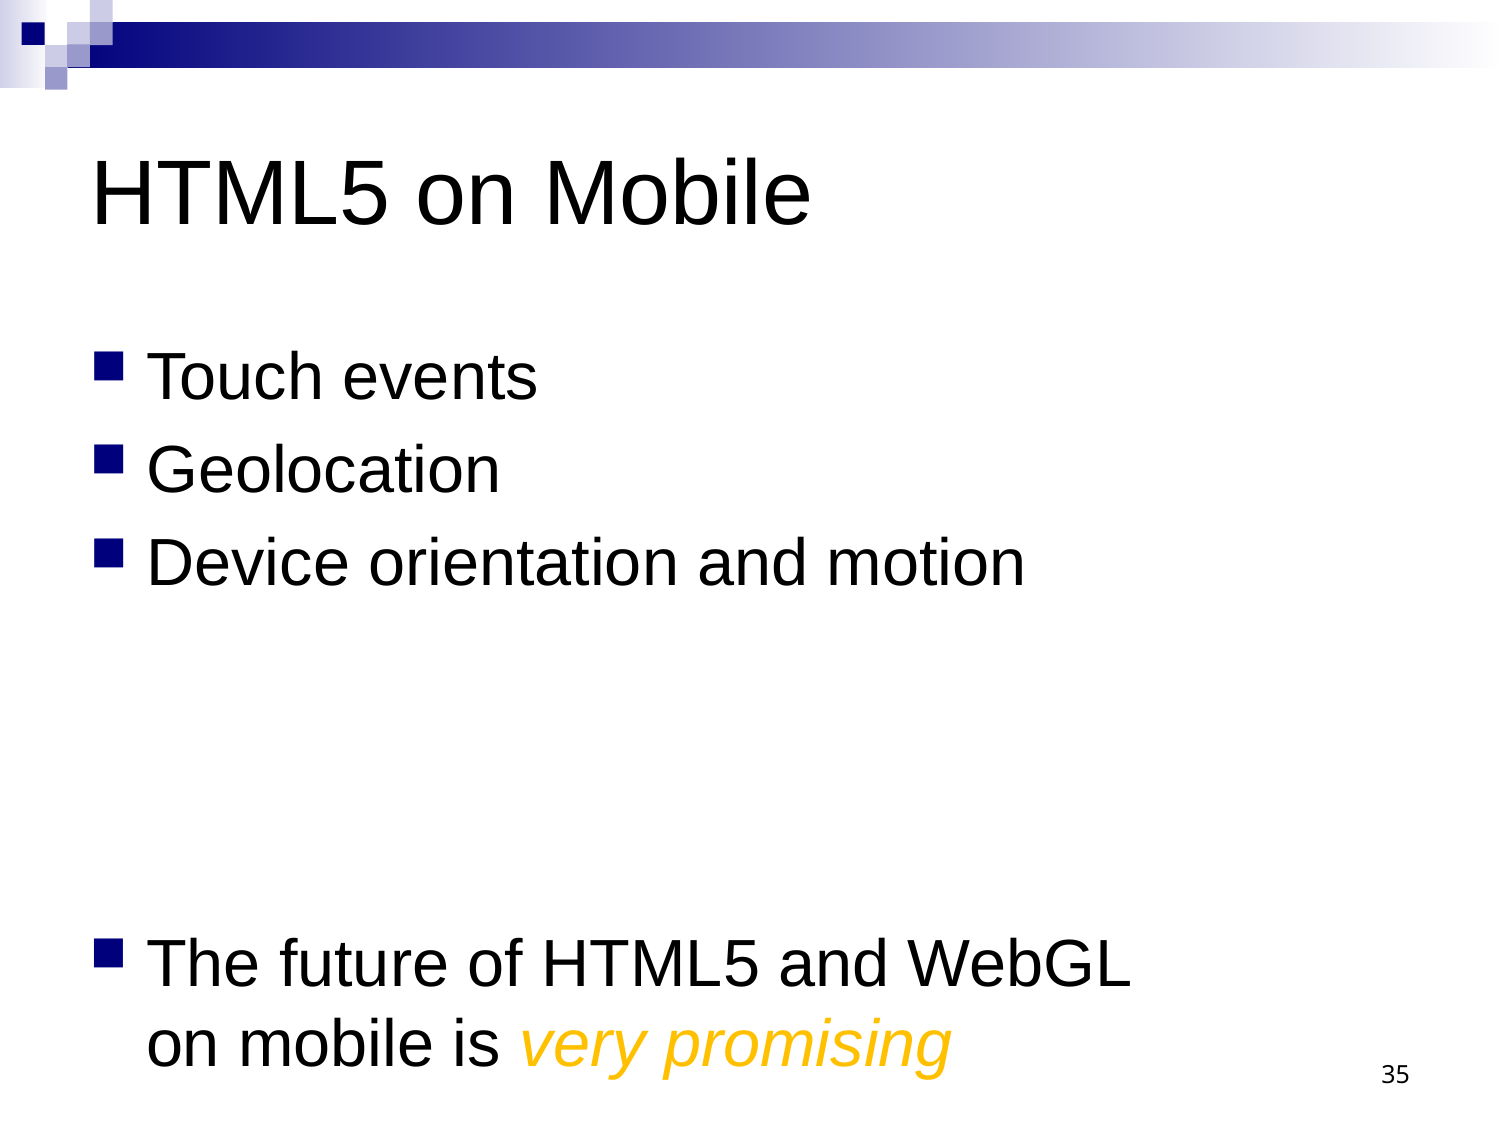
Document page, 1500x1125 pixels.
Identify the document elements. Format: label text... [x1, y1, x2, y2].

slide_number 35 [1074, 1024, 1426, 1101]
text_box The future of HTML5 and WebGL on mobile is very promising [75, 912, 1150, 1025]
list Touch events Geolocation Device orientation and motion [75, 324, 1425, 813]
title HTML5 on Mobile [75, 75, 1425, 300]
